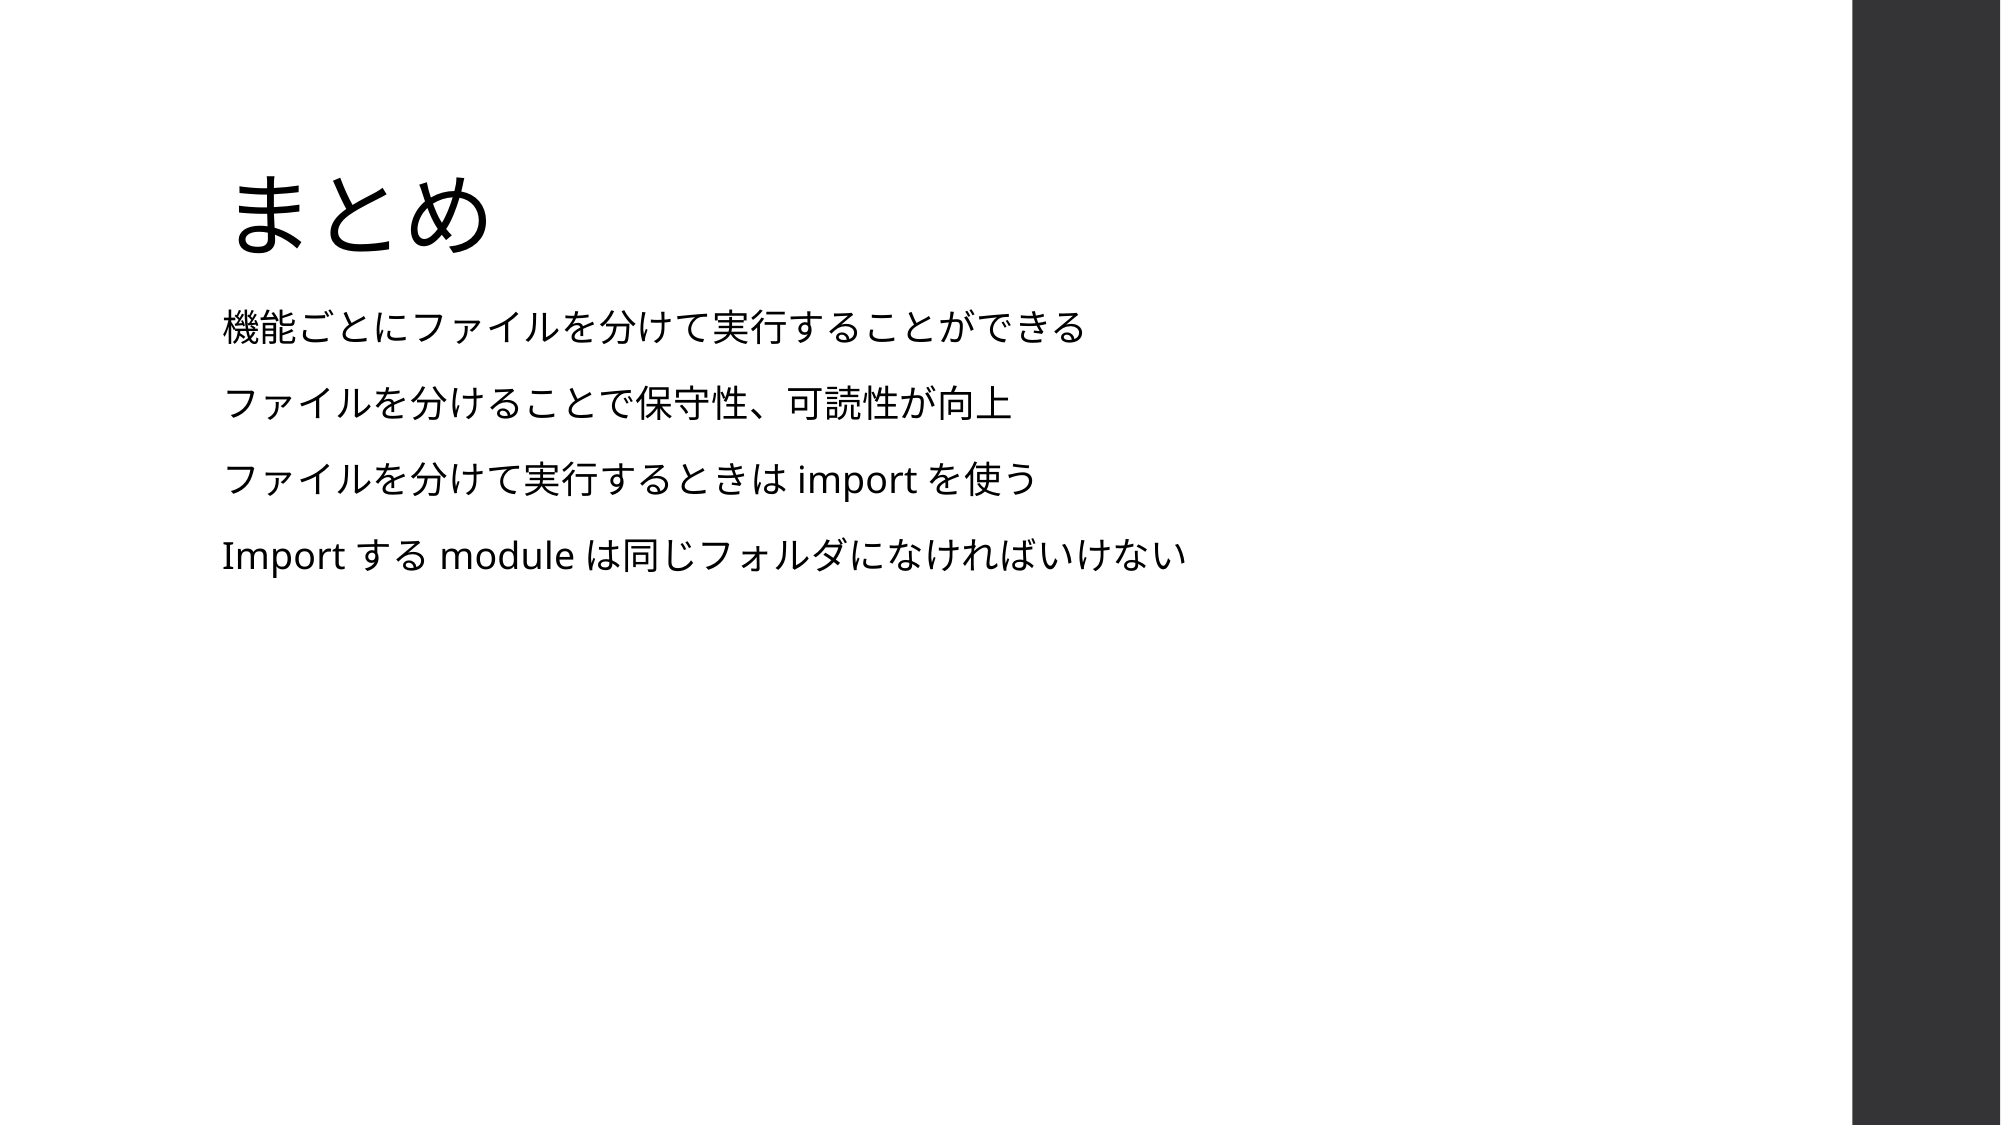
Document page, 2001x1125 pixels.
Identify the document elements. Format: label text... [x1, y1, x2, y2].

list 機能ごとにファイルを分けて実行することができる ファイルを分けることで保守性、可読性が向上 ファイルを分けて実行するときはimportを使う Importするmoduleは同じフォルダになければいけない [206, 299, 1617, 1014]
title まとめ [206, 60, 1797, 278]
